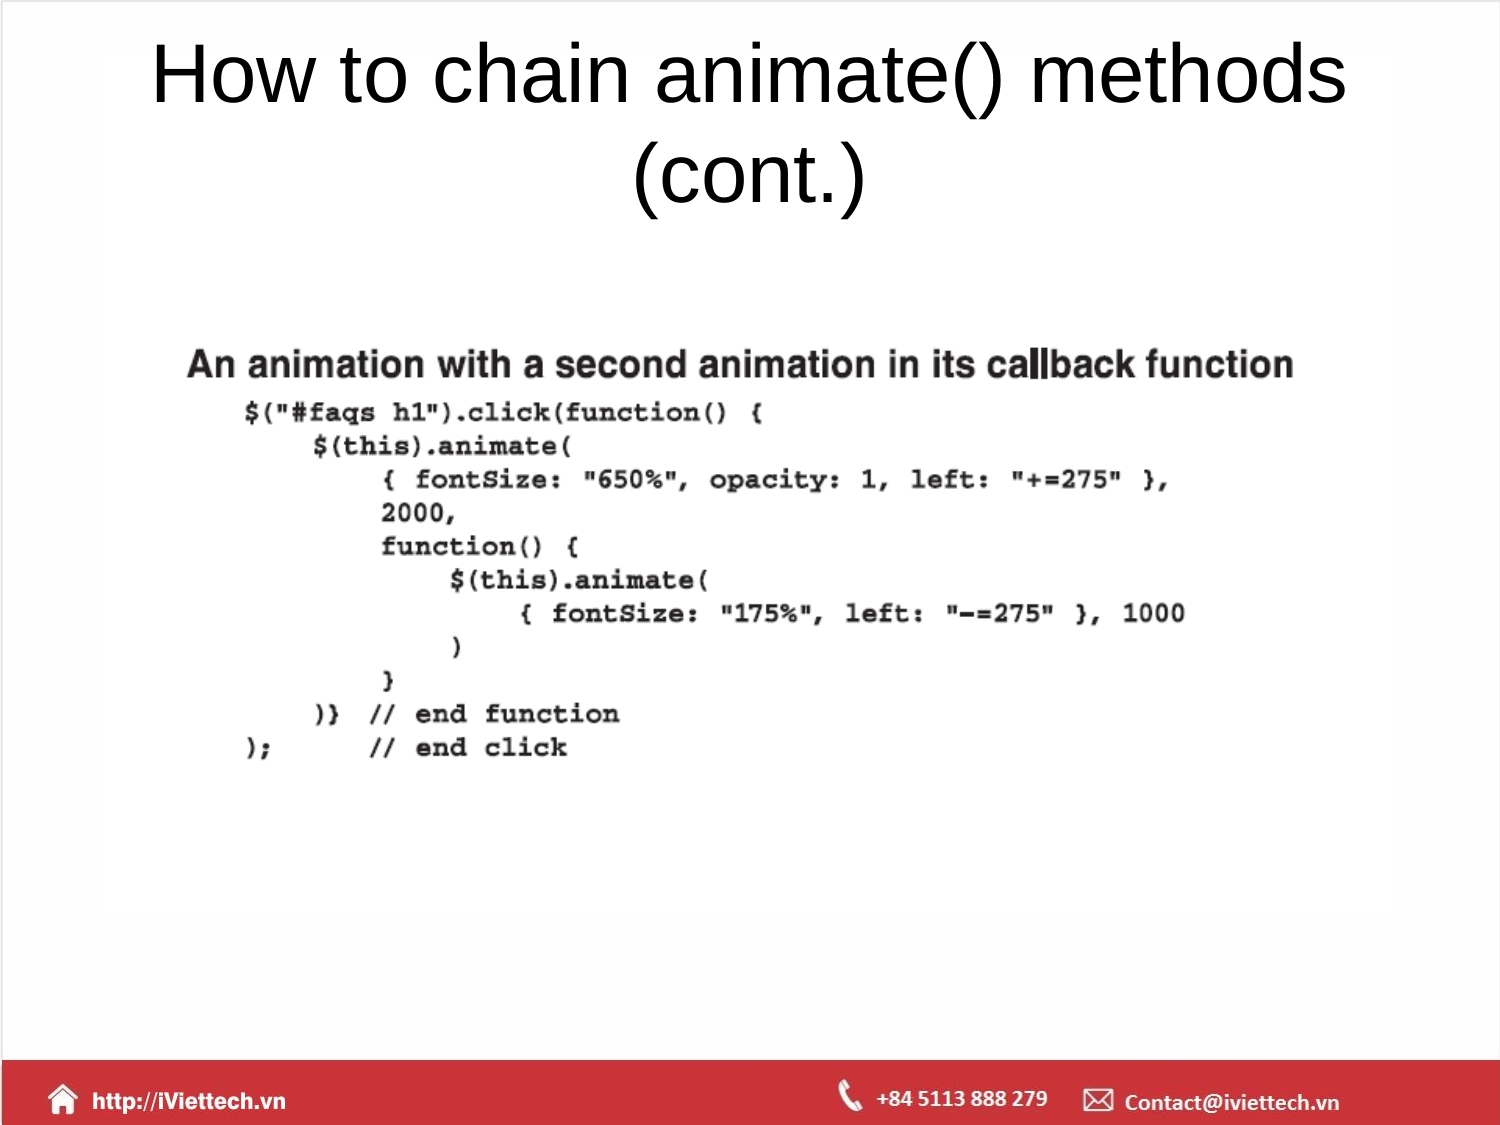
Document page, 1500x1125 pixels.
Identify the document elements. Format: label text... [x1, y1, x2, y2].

title How to chain animate() methods (cont.) [74, 24, 1426, 213]
picture [0, 0, 1500, 1125]
